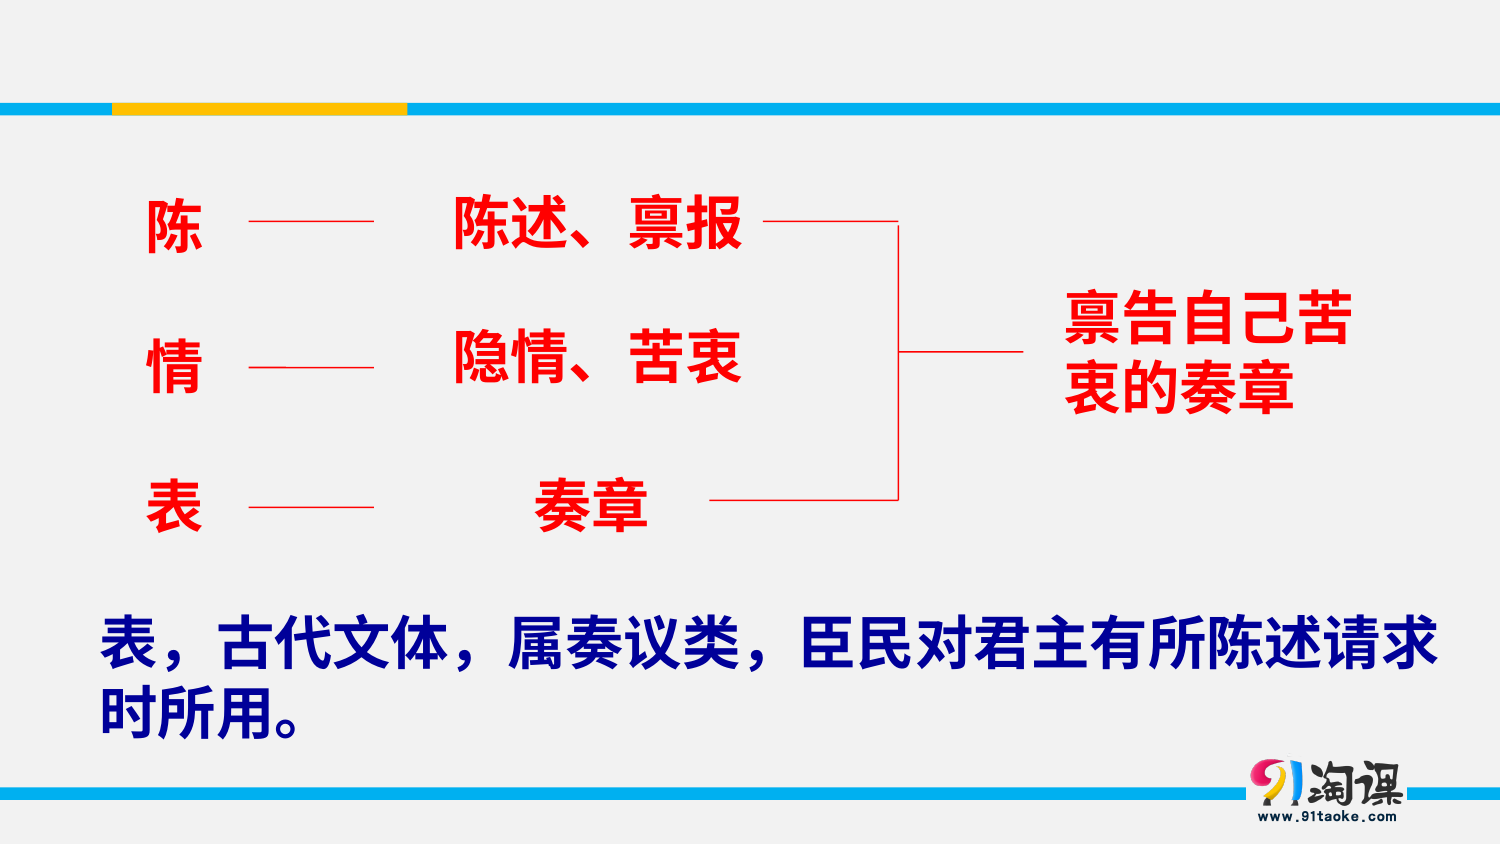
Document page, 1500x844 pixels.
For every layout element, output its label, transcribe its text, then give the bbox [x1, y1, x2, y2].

text_box 隐情、苦衷 [437, 312, 888, 398]
text_box 陈 情 表 [130, 183, 219, 548]
text_box 禀告自己苦衷的奏章 [1048, 273, 1400, 429]
picture [1245, 754, 1408, 832]
text_box 奏章 [437, 461, 745, 547]
text_box 表，古代文体，属奏议类，臣民对君主有所陈述请求时所用。 [84, 598, 1471, 754]
text_box 陈述、禀报 [437, 178, 863, 264]
